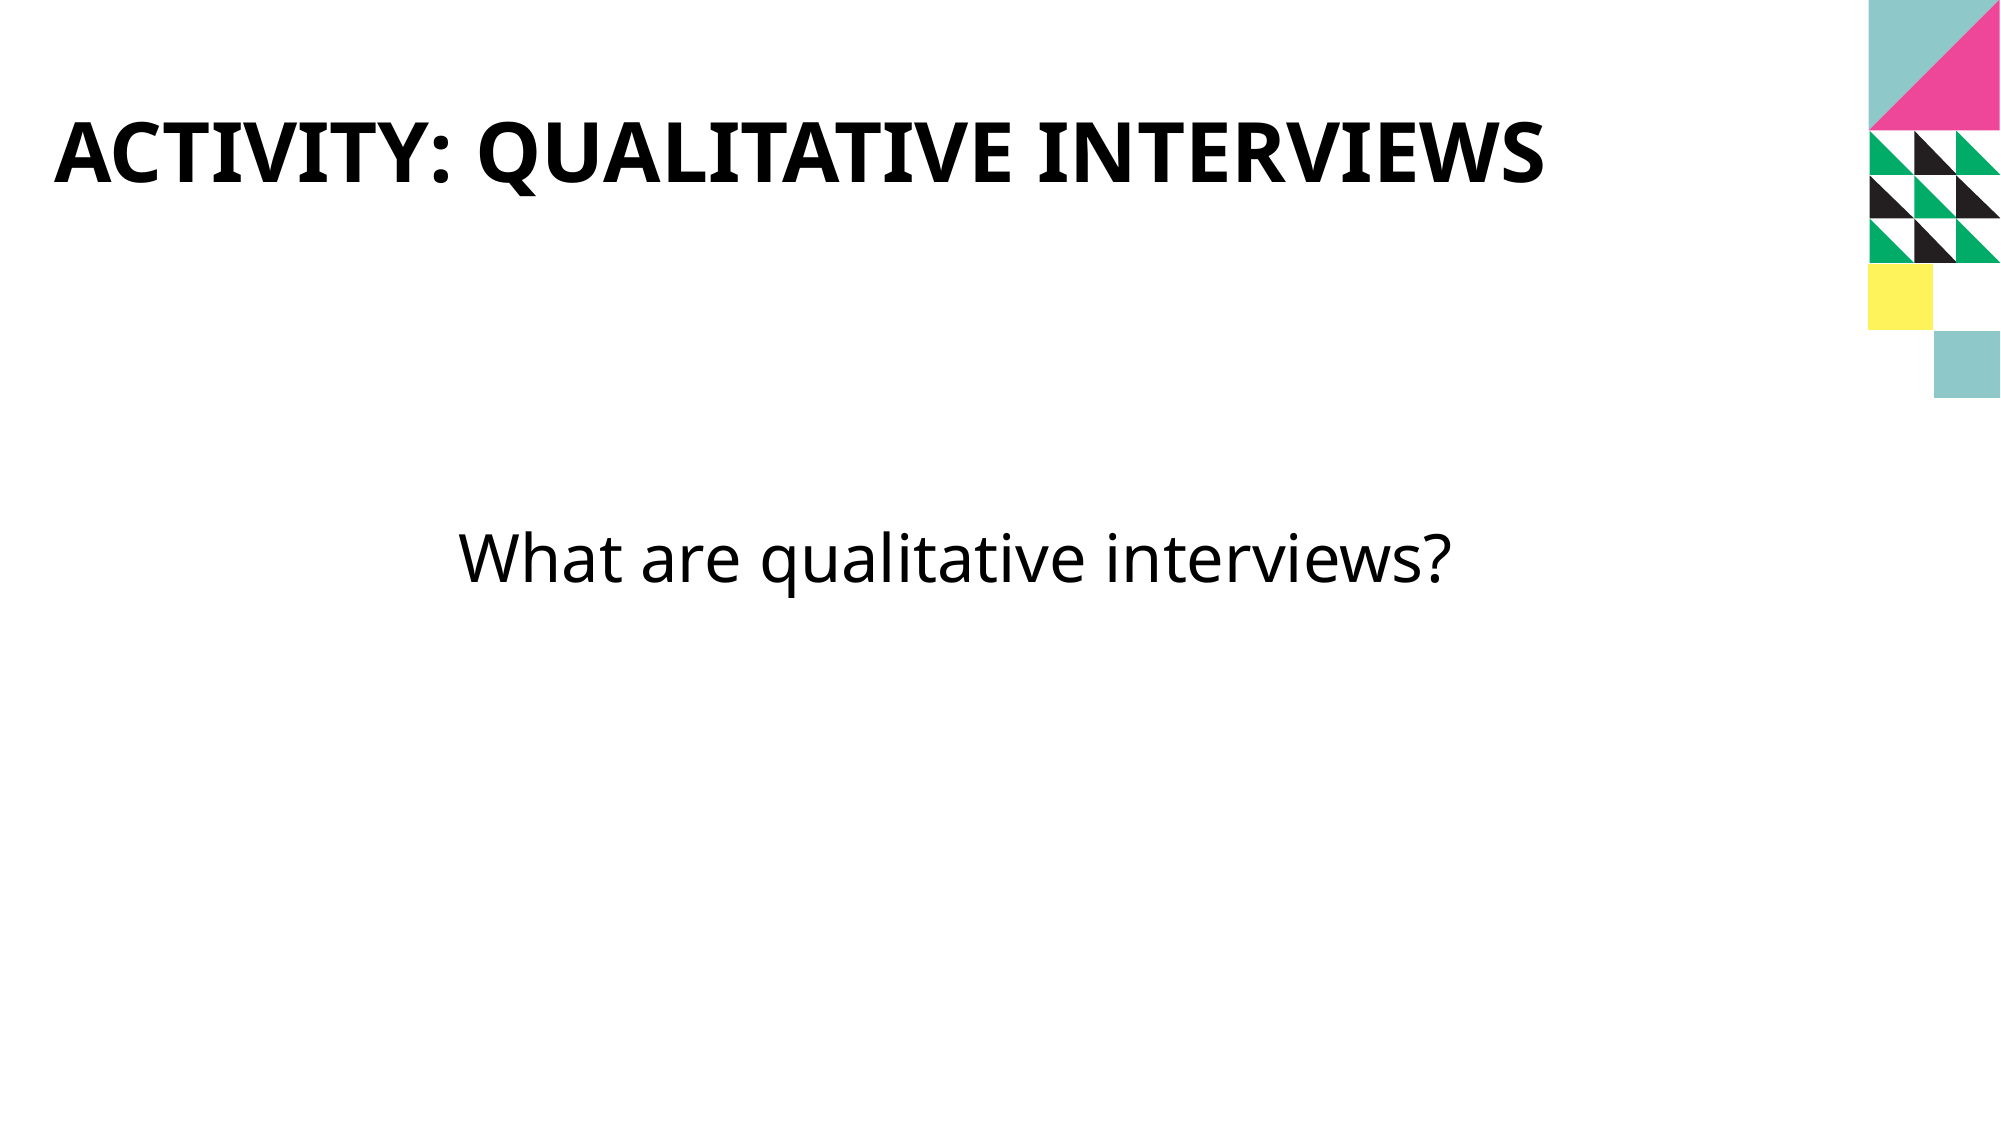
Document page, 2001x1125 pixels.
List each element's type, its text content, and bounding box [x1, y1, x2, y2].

list What are qualitative interviews? [443, 517, 1557, 608]
title Activity: Qualitative interviews [39, 76, 1658, 208]
